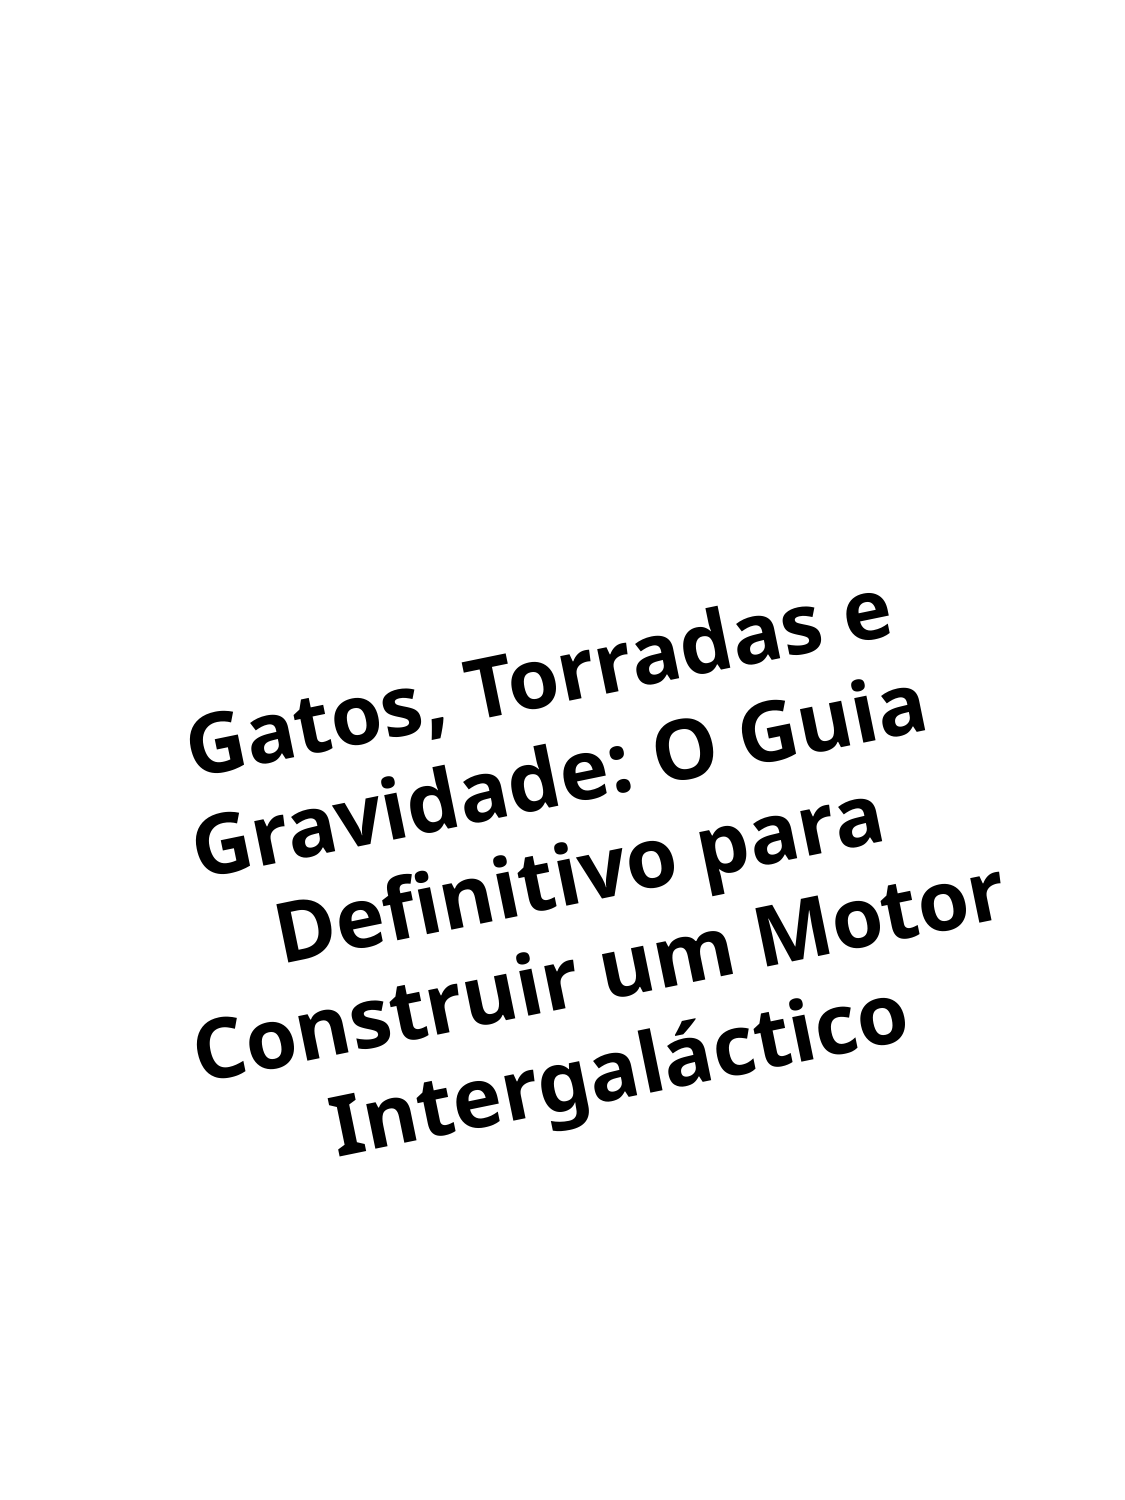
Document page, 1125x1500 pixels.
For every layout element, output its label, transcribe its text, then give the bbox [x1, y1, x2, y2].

text_box Gatos, Torradas e Gravidade: O Guia Definitivo para Construir um Motor Intergaláctico [24, 513, 1125, 1226]
